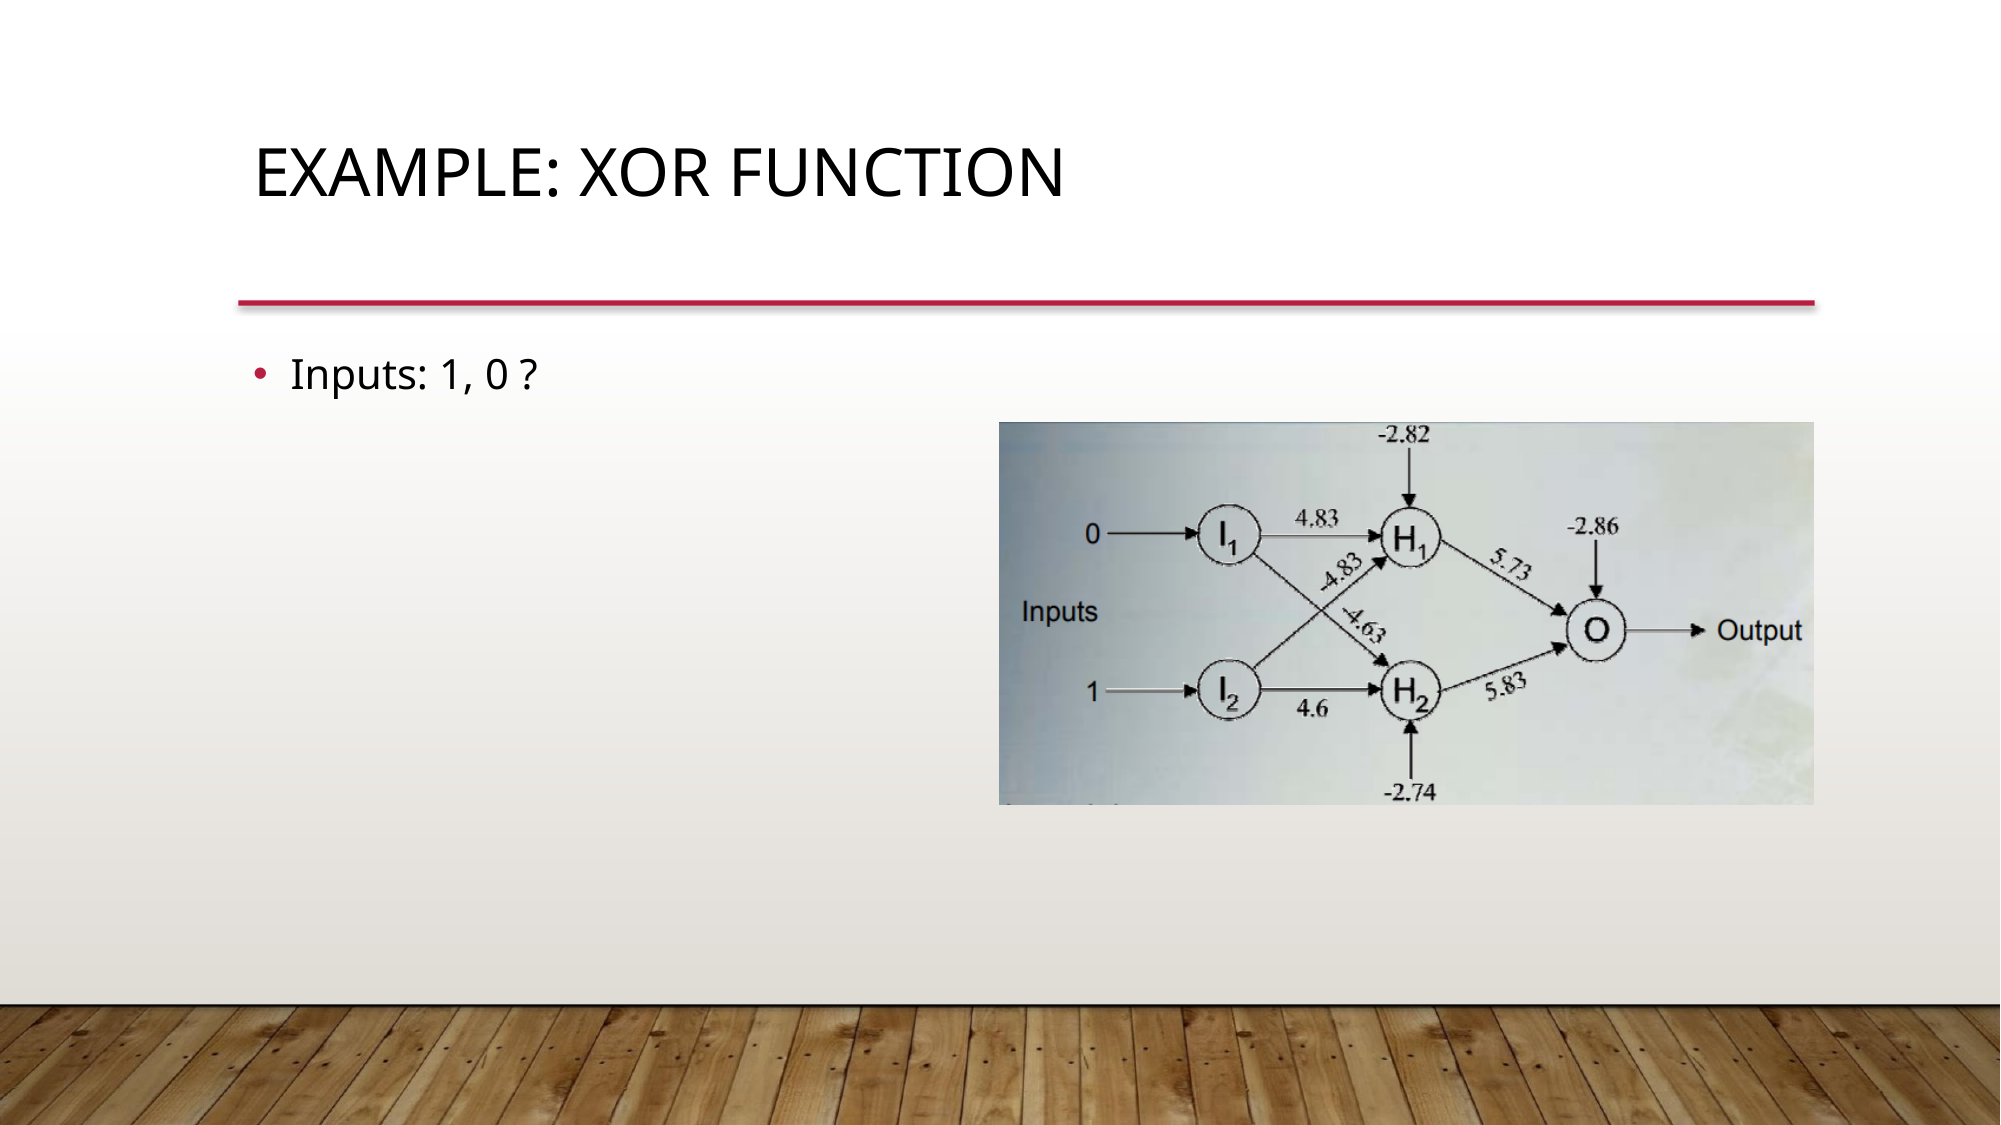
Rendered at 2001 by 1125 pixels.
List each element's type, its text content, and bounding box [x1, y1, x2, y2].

picture [999, 422, 1814, 806]
picture [0, 1007, 2000, 1125]
text_box EXAMPLE: XOR FUNCTION [238, 131, 1814, 304]
text_box Inputs: 1, 0 ? [238, 330, 921, 897]
